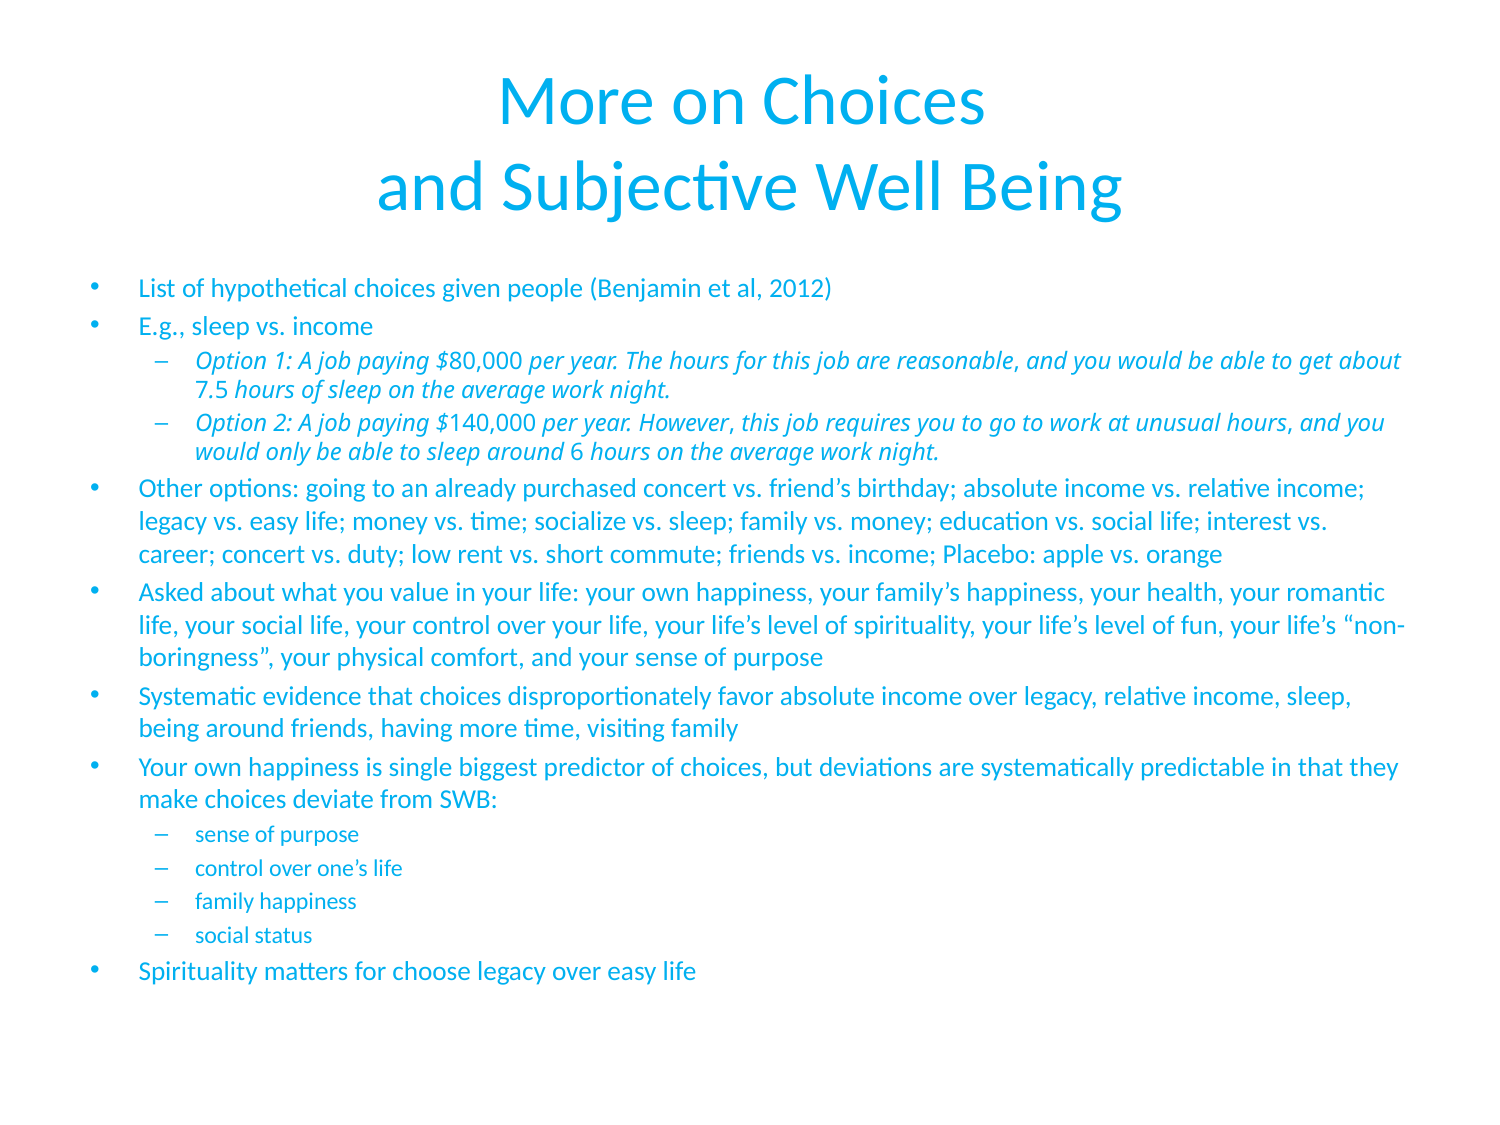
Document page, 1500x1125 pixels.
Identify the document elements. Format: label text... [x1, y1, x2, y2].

title More on Choices and Subjective Well Being [75, 45, 1425, 233]
list List of hypothetical choices given people (Benjamin et al, 2012) E.g., sleep vs. income Option 1: A job paying $80,000 per year. The hours for this job are reasonable, and you would be able to get about 7.5 hours of sleep on the average work night. Option 2: A job paying $140,000 per year. However, this job requires you to go to work at unusual hours, and you would only be able to sleep around 6 hours on the average work night. Other options: going to an already purchased concert vs. friend’s birthday; absolute income vs. relative income; legacy vs. easy life; money vs. time; socialize vs. sleep; family vs. money; education vs. social life; interest vs. career; concert vs. duty; low rent vs. short commute; friends vs. income; Placebo: apple vs. orange Asked about what you value in your life: your own happiness, your family’s happiness, your health, your romantic life, your social life, your control over your life, your life’s level of spirituality, your life’s level of fun, your life’s “non-boringness”, your physical comfort, and your sense of purpose Systematic evidence that choices disproportionately favor absolute income over legacy, relative income, sleep, being around friends, having more time, visiting family Your own happiness is single biggest predictor of choices, but deviations are systematically predictable in that they make choices deviate from SWB: sense of purpose control over one’s life family happiness social status Spirituality matters for choose legacy over easy life [75, 262, 1425, 1005]
